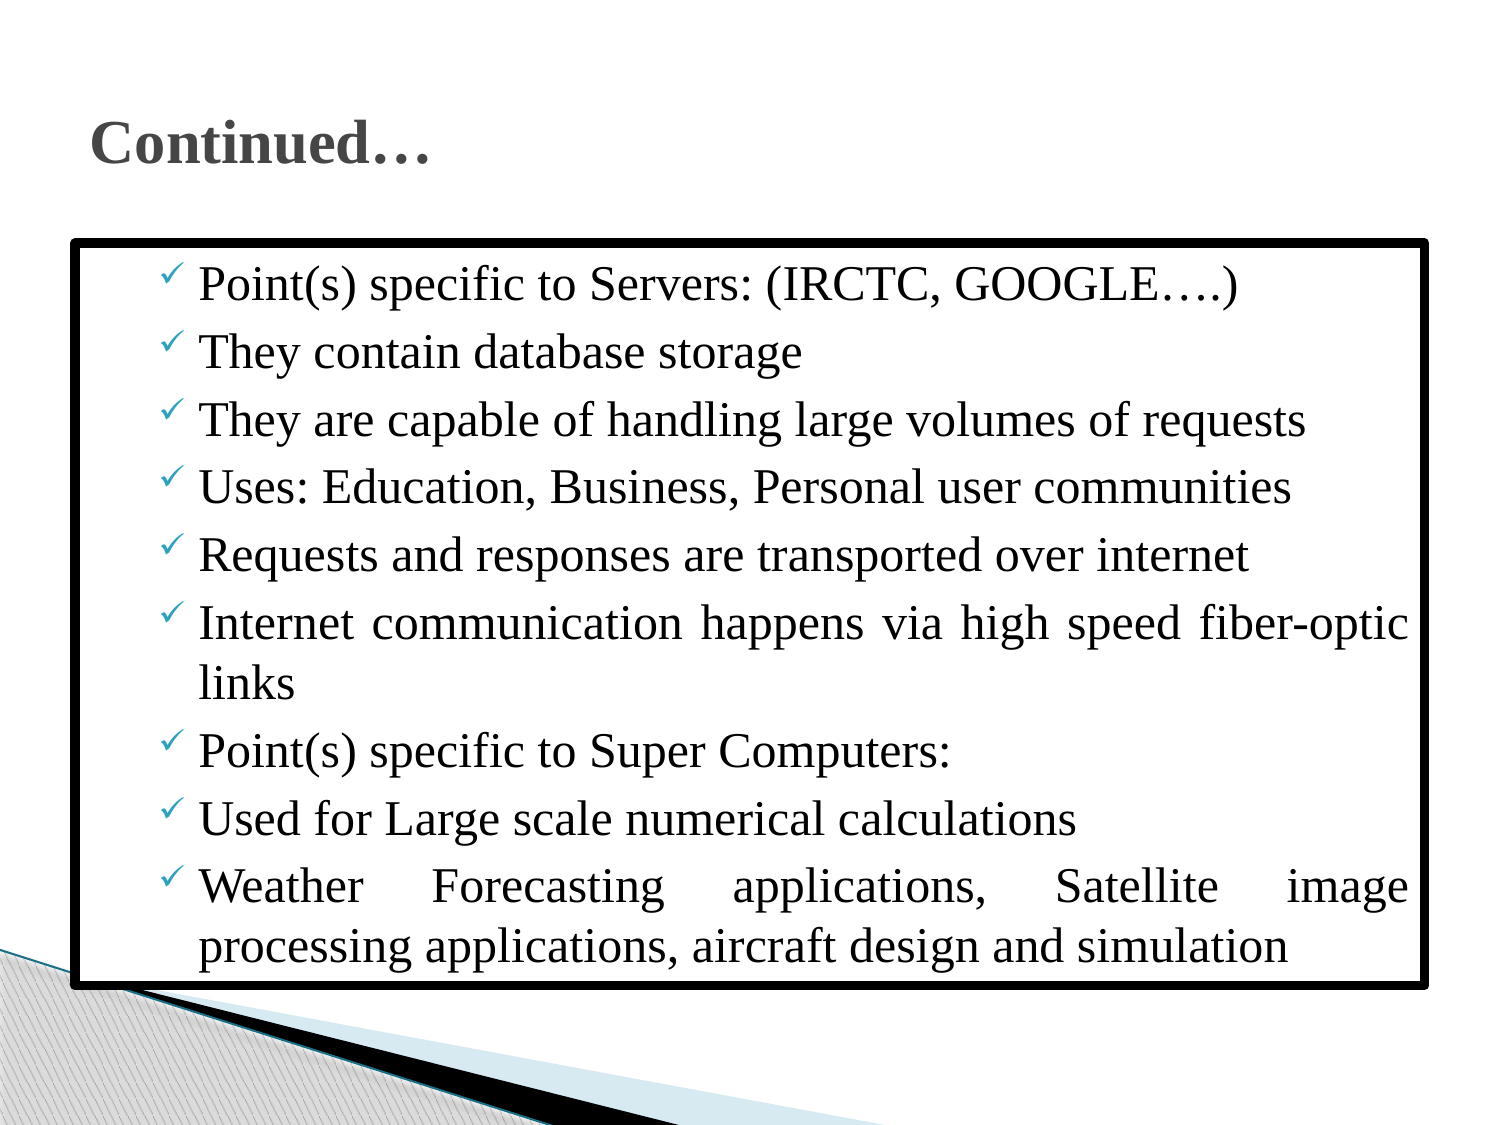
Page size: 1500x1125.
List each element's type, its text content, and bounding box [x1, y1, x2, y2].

title Continued… [75, 45, 1425, 233]
list Point(s) specific to Servers: (IRCTC, GOOGLE….) They contain database storage They are capable of handling large volumes of requests Uses: Education, Business, Personal user communities Requests and responses are transported over internet Internet communication happens via high speed fiber-optic links Point(s) specific to Super Computers: Used for Large scale numerical calculations Weather Forecasting applications, Satellite image processing applications, aircraft design and simulation [70, 238, 1429, 990]
